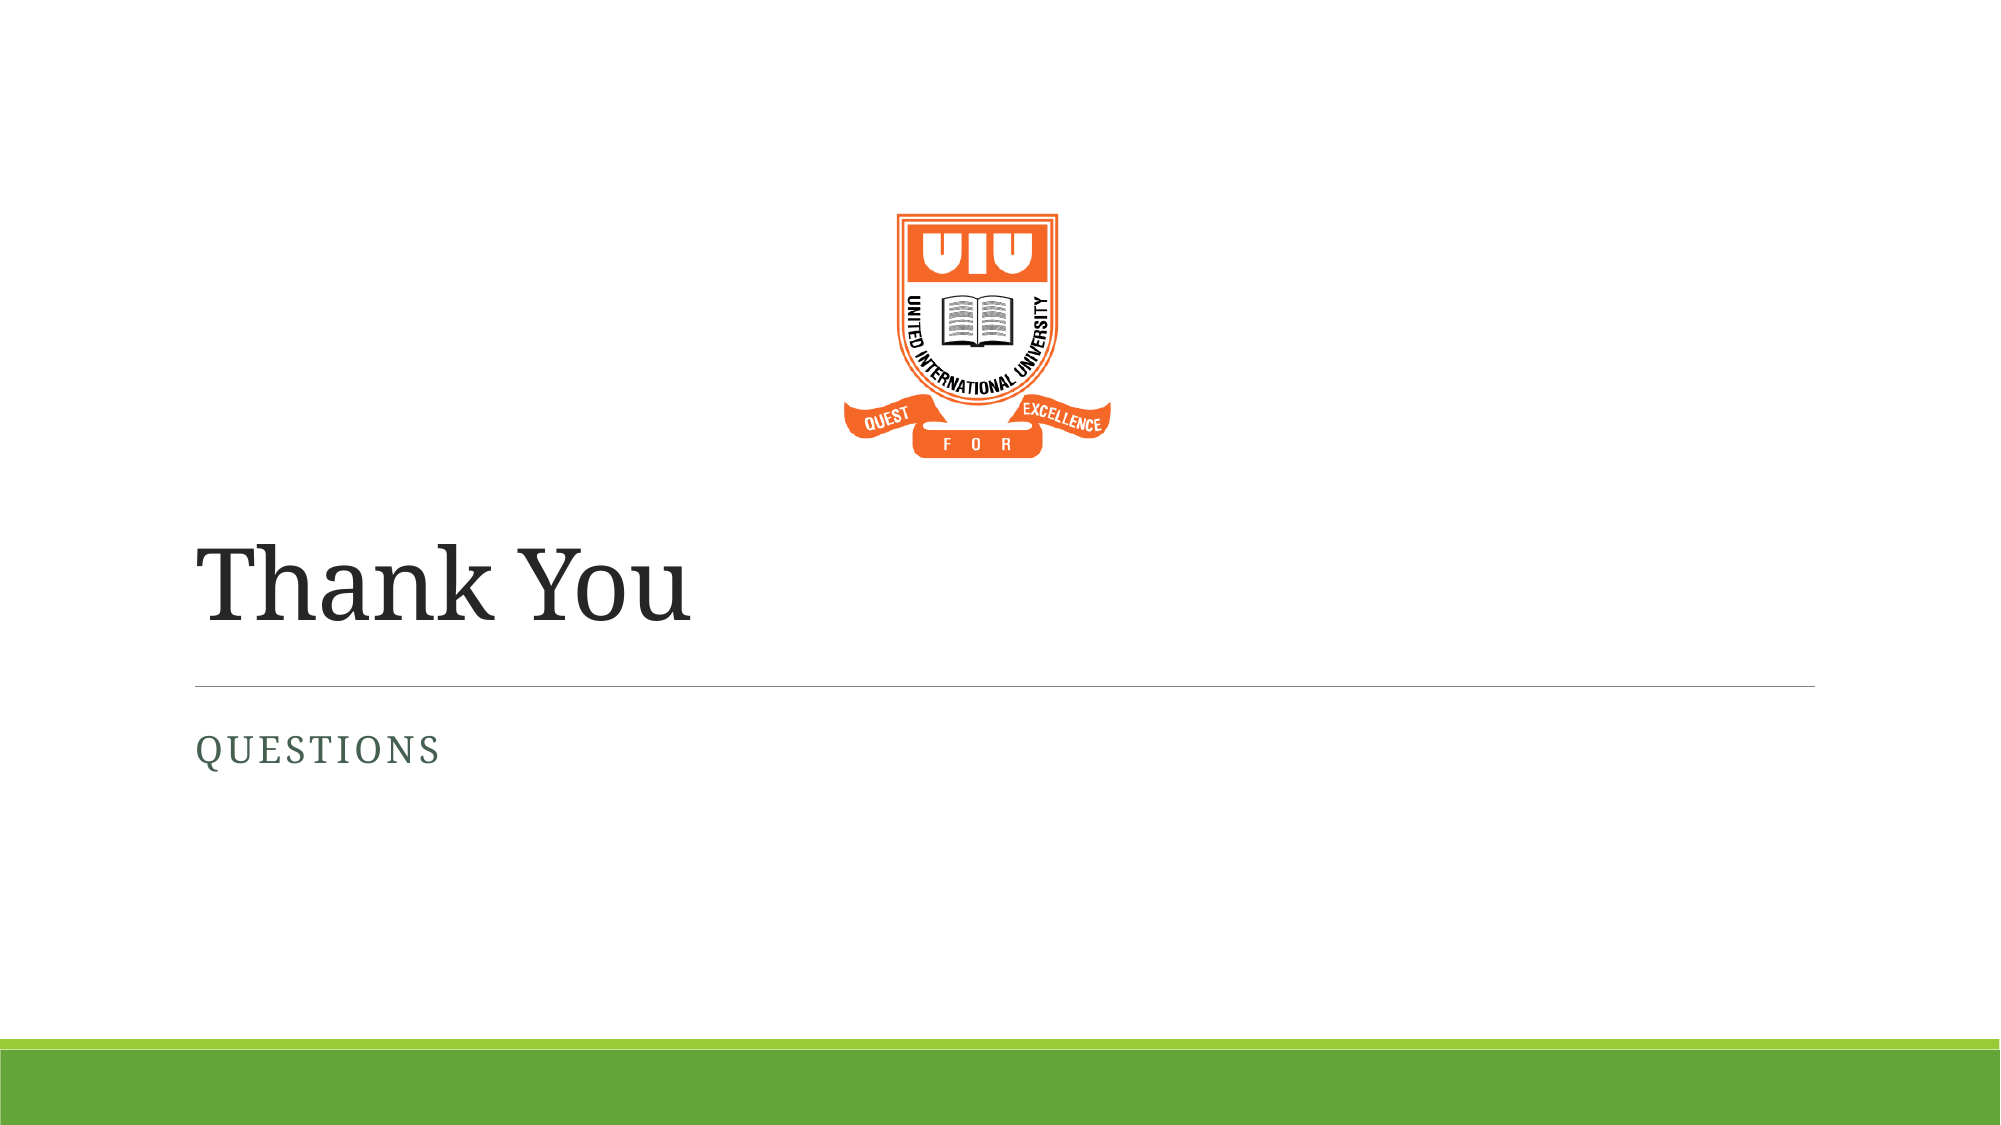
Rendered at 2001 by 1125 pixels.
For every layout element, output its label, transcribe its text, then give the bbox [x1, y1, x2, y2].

list Questions [180, 723, 1830, 912]
picture [814, 213, 1136, 459]
title Thank You [180, 502, 1830, 649]
